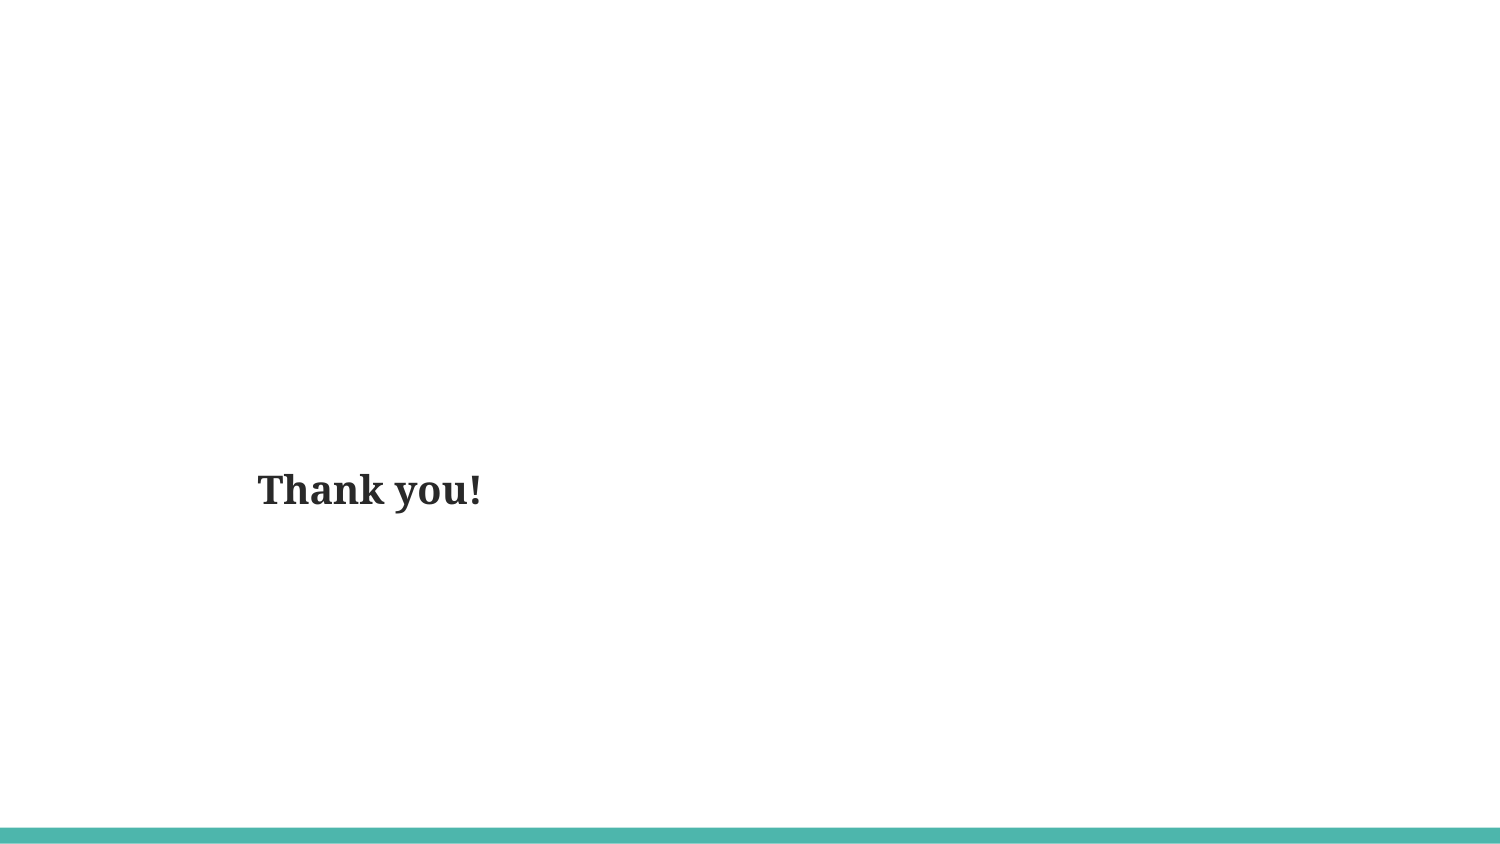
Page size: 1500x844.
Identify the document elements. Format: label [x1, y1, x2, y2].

list [155, 229, 1456, 809]
